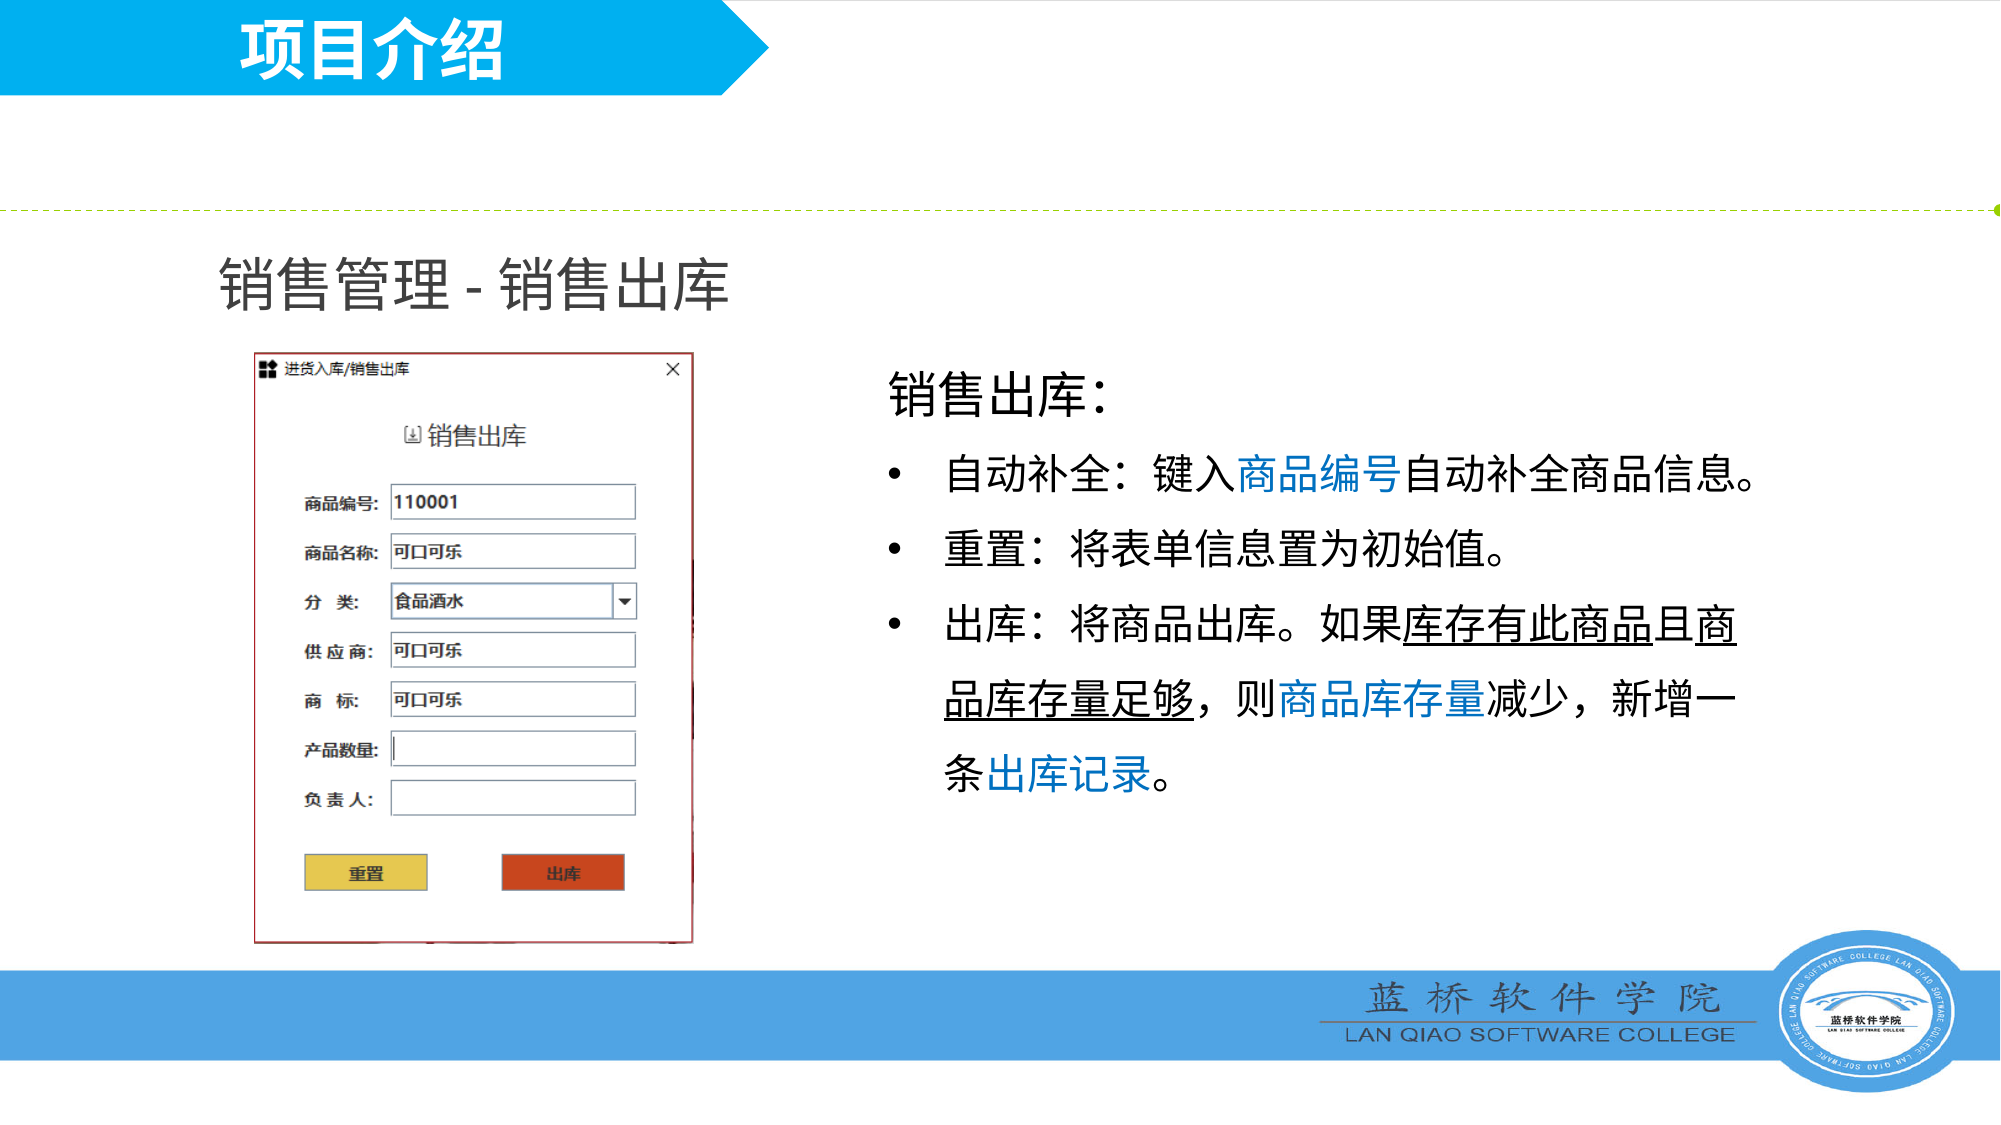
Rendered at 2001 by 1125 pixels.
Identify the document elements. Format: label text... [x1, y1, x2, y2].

picture [0, 0, 2001, 1125]
text_box 销售出库： 自动补全：键入商品编号自动补全商品信息。 重置：将表单信息置为初始值。 出库：将商品出库。如果库存有此商品且商品库存量足够，则商品库存量减少，新增一条出库记录。 [872, 325, 1757, 806]
text_box 销售管理-销售出库 [202, 240, 745, 325]
text_box 项目介绍 [0, 0, 771, 97]
